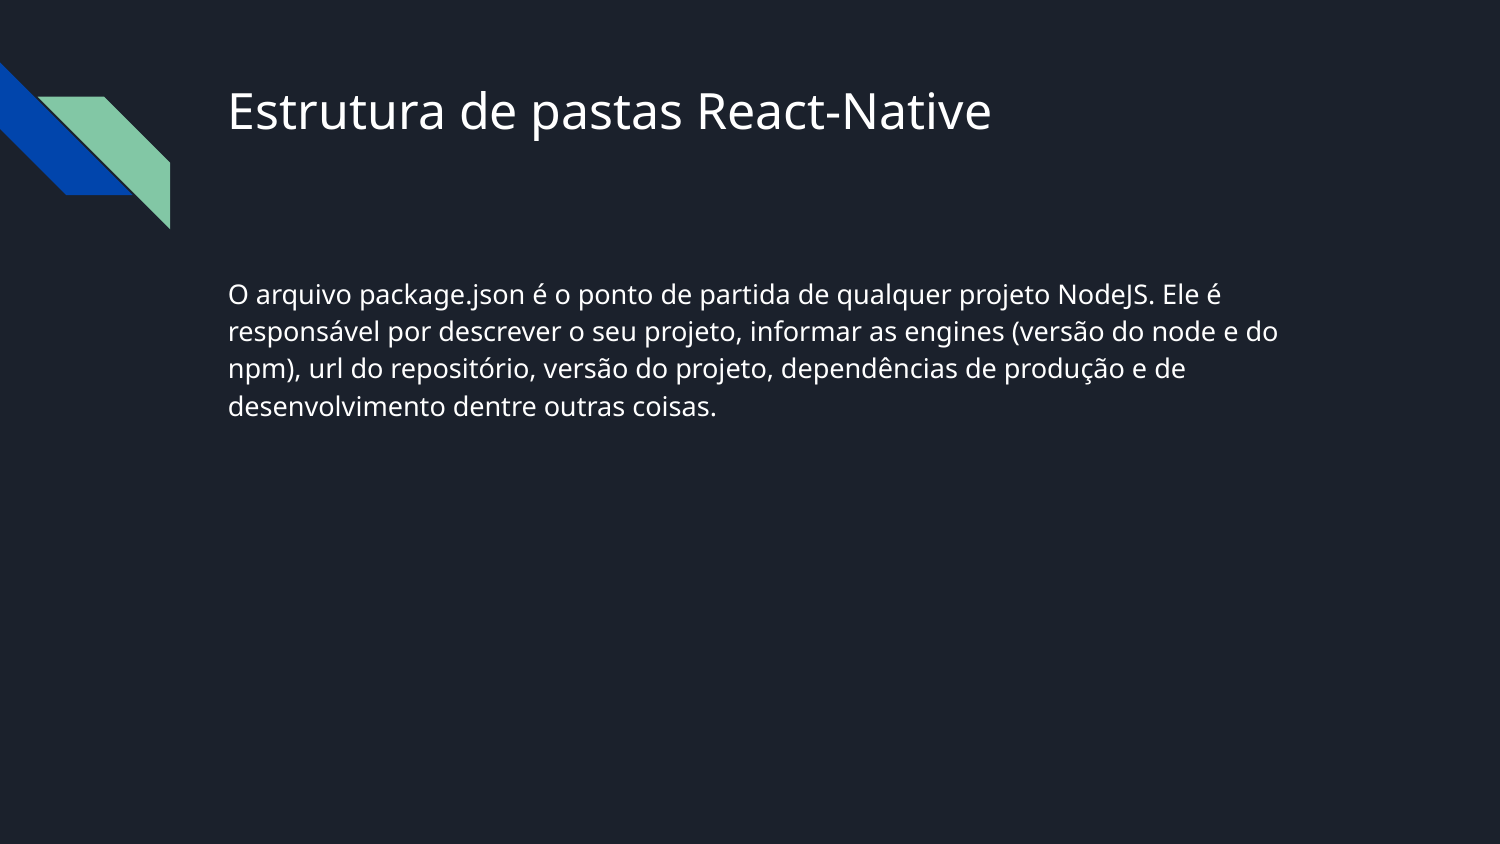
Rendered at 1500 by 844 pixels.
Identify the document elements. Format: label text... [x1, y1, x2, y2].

title Estrutura de pastas React-Native [212, 64, 1368, 215]
list O arquivo package.json é o ponto de partida de qualquer projeto NodeJS. Ele é responsável por descrever o seu projeto, informar as engines (versão do node e do npm), url do repositório, versão do projeto, dependências de produção e de desenvolvimento dentre outras coisas. [212, 257, 1368, 735]
